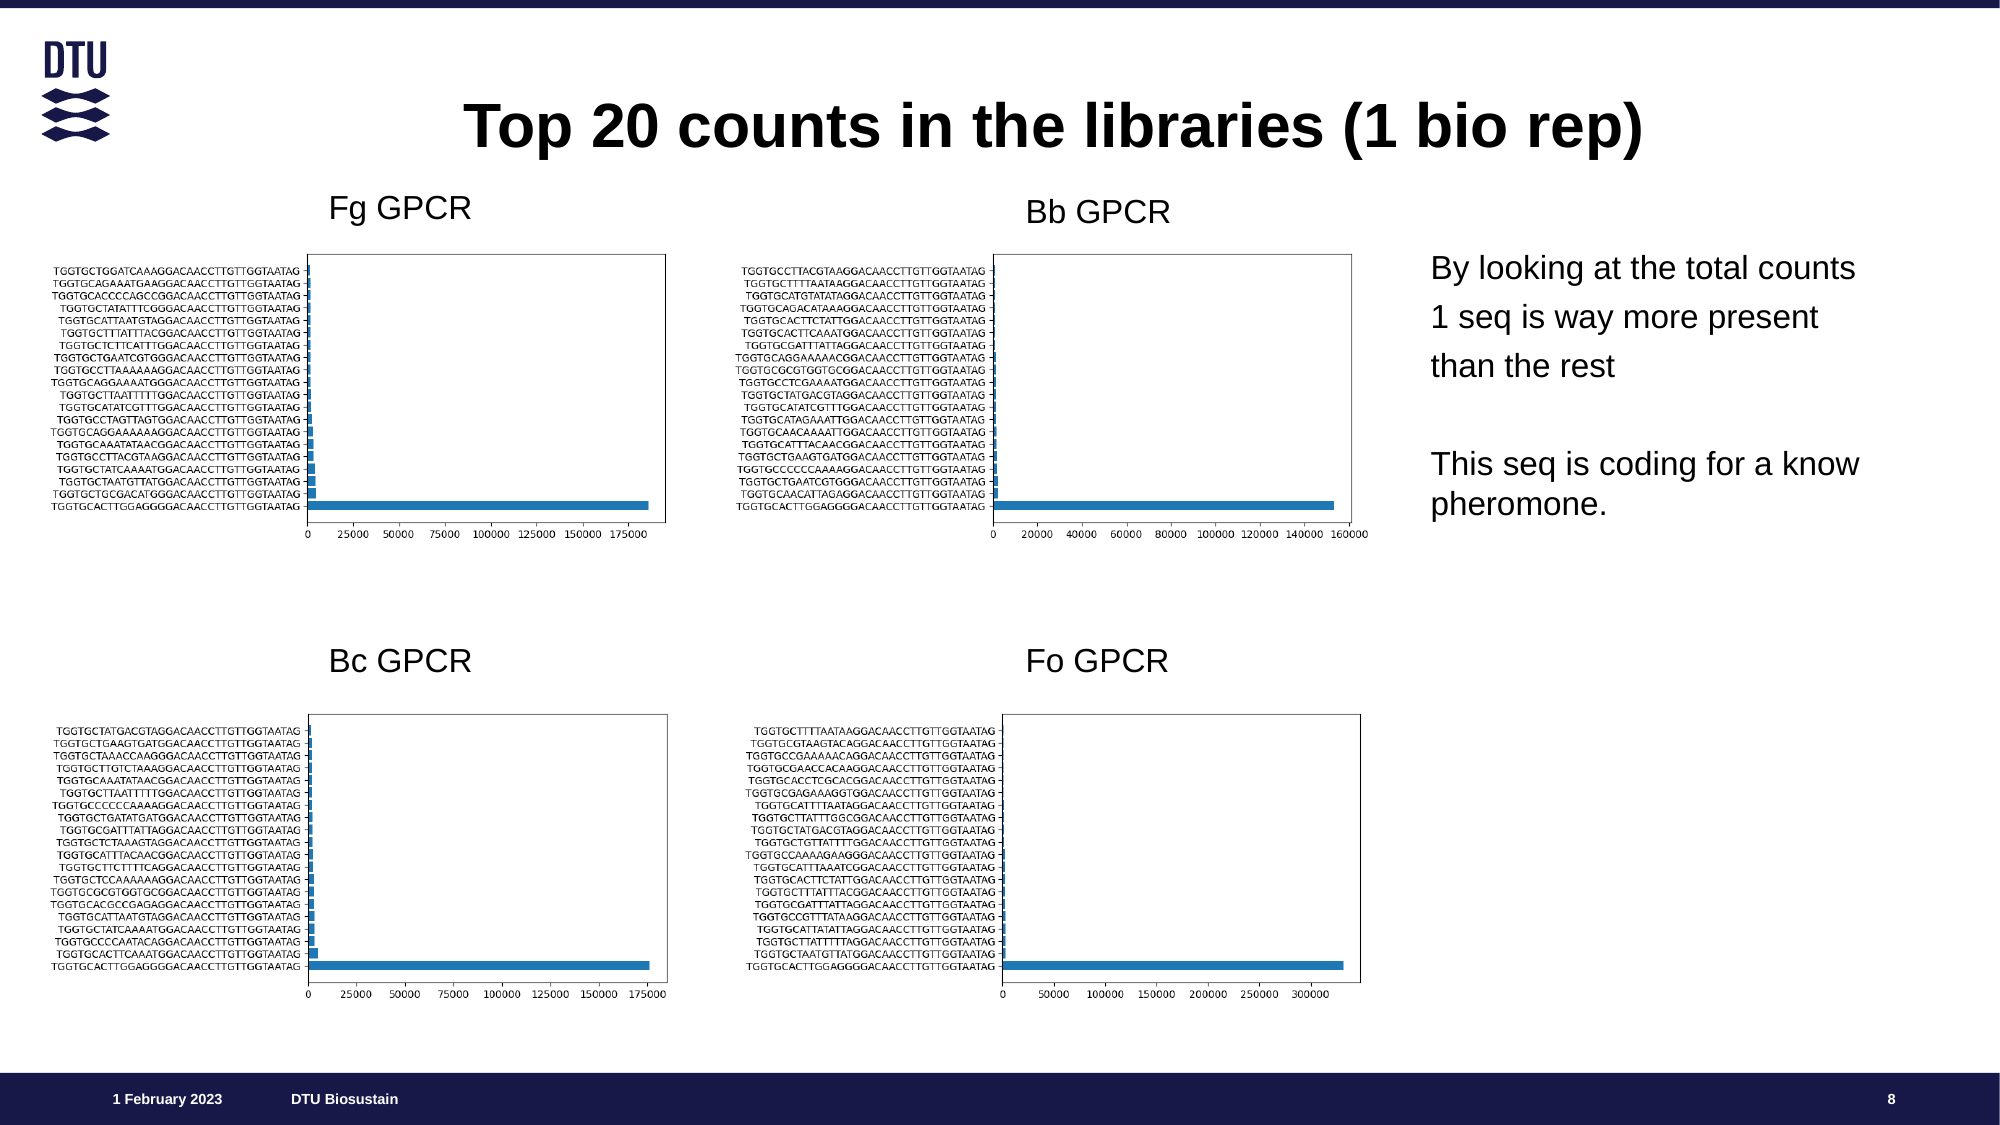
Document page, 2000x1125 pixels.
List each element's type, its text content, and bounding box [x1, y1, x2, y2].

picture [737, 706, 1368, 1007]
title Top 20 counts in the libraries (1 bio rep) [291, 69, 1819, 160]
text_box By looking at the total counts 1 seq is way more present than the rest This seq is coding for a know pheromone. [1430, 246, 1933, 523]
text_box Fo GPCR [1025, 639, 1192, 680]
slide_number 8 [1887, 1073, 1959, 1125]
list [42, 706, 673, 1007]
text_box Bc GPCR [328, 639, 495, 680]
picture [727, 246, 1375, 547]
text_box Bb GPCR [1025, 190, 1194, 231]
text_box Fg GPCR [328, 186, 495, 227]
picture [42, 246, 673, 547]
